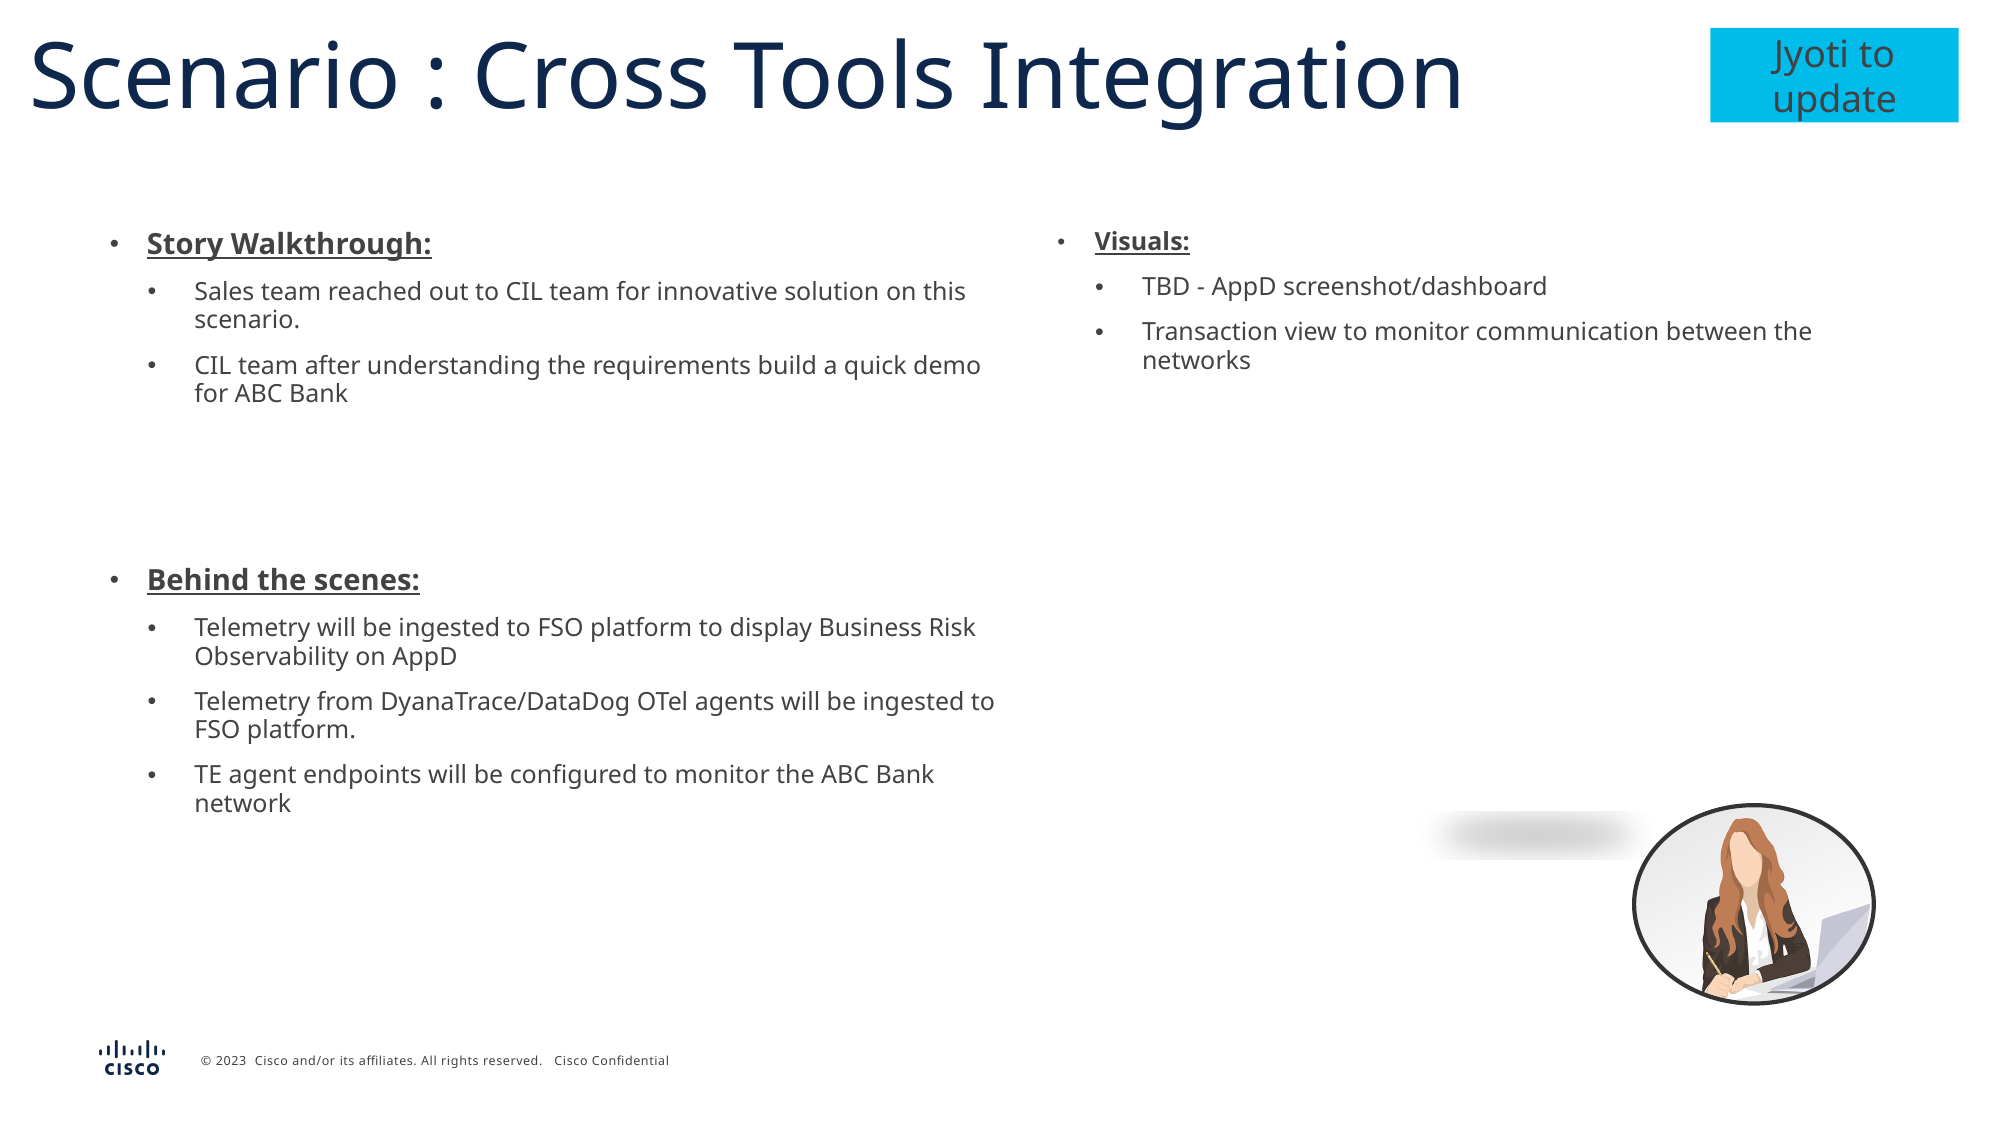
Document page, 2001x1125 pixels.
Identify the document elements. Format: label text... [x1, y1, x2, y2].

text_box Story Walkthrough: Sales team reached out to CIL team for innovative solution on this scenario. CIL team after understanding the requirements build a quick demo for ABC Bank Behind the scenes: Telemetry will be ingested to FSO platform to display Business Risk Observability on AppD Telemetry from DyanaTrace/DataDog OTel agents will be ingested to FSO platform. TE agent endpoints will be configured to monitor the ABC Bank network [102, 220, 1016, 972]
title Scenario : Cross Tools Integration [22, 29, 2000, 135]
text_box Jyoti to update [1708, 26, 1961, 124]
picture [99, 1040, 165, 1075]
text_box Visuals: TBD - AppD screenshot/dashboard Transaction view to monitor communication between the networks [1049, 220, 1898, 972]
picture [1633, 804, 1875, 1004]
